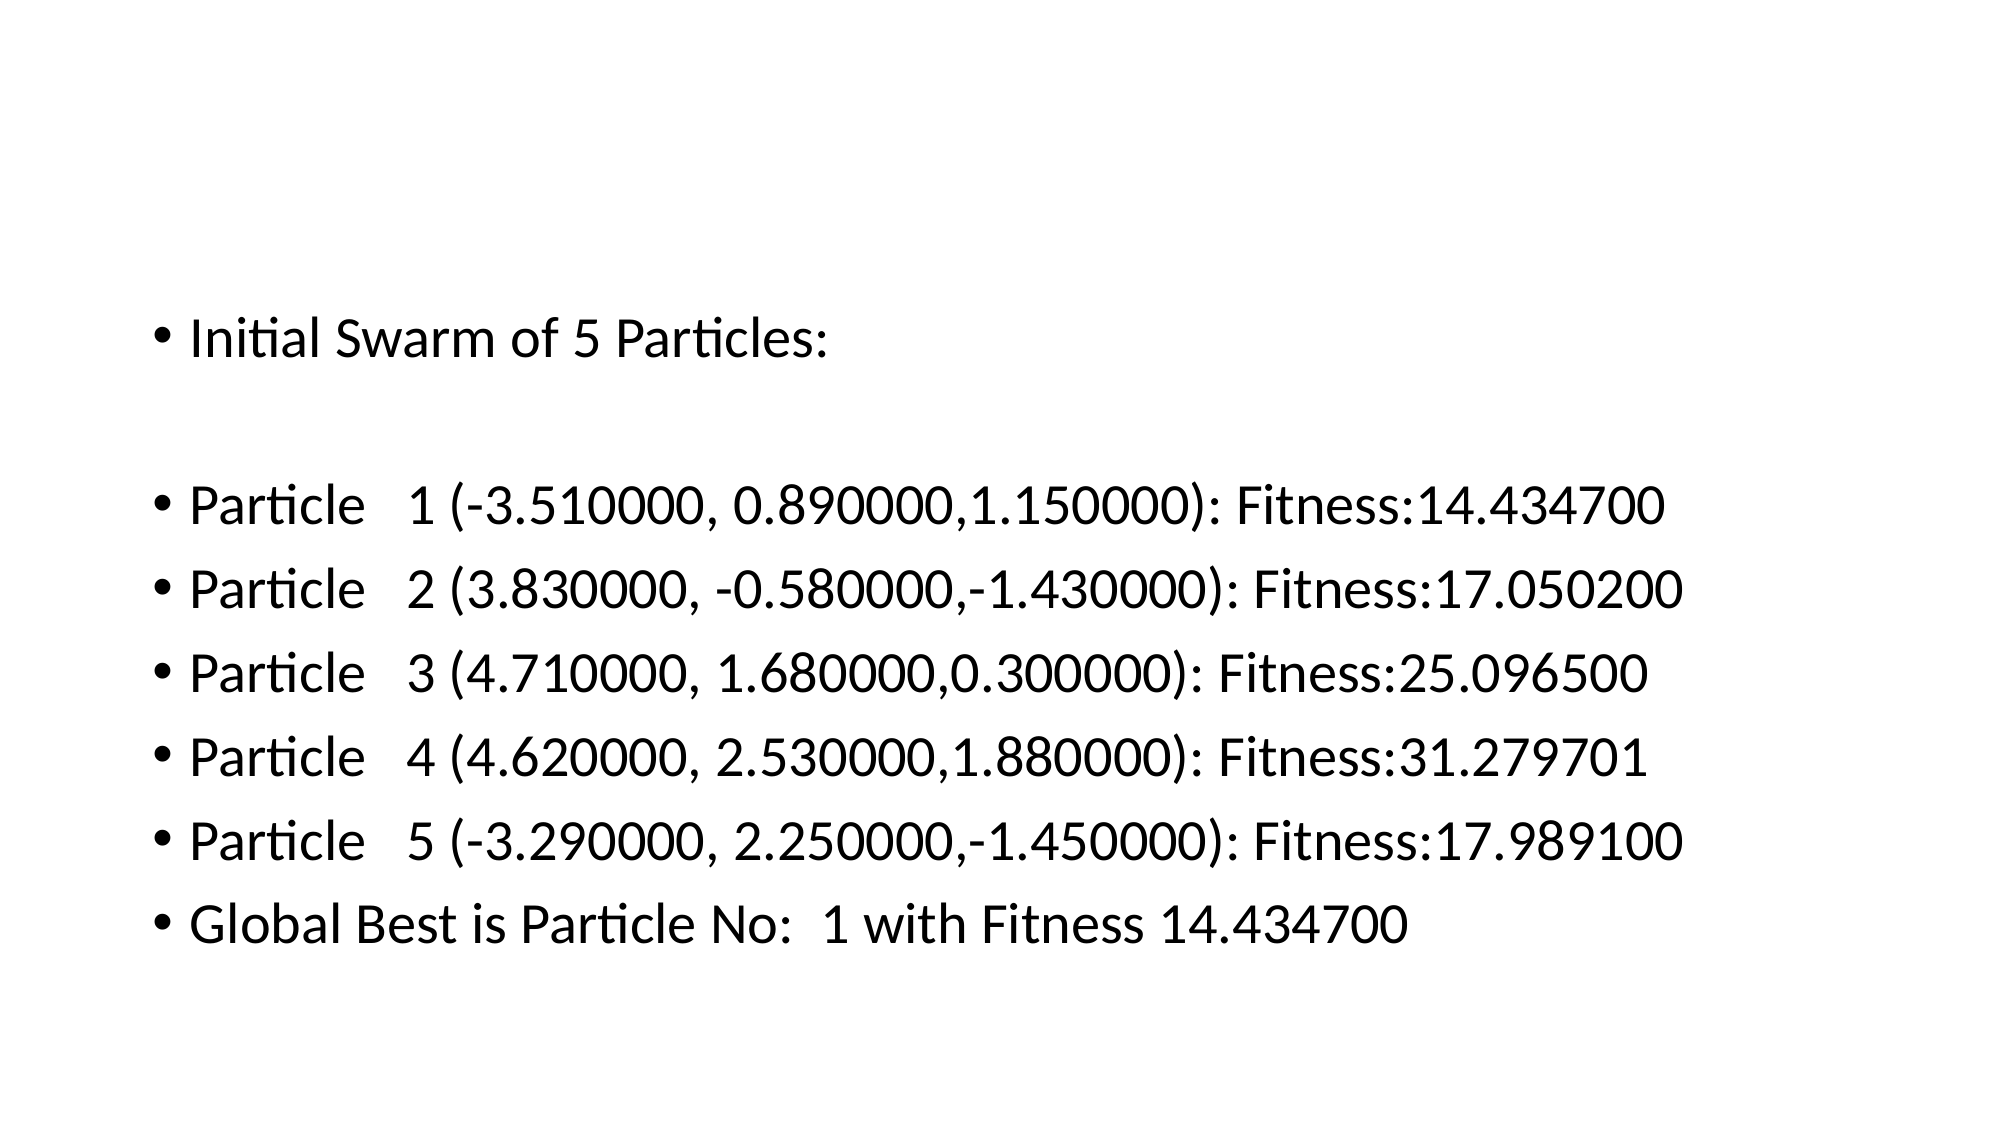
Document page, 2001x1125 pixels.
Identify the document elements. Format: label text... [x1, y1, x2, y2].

list Initial Swarm of 5 Particles: Particle 1 (-3.510000, 0.890000,1.150000): Fitness:14.434700 Particle 2 (3.830000, -0.580000,-1.430000): Fitness:17.050200 Particle 3 (4.710000, 1.680000,0.300000): Fitness:25.096500 Particle 4 (4.620000, 2.530000,1.880000): Fitness:31.279701 Particle 5 (-3.290000, 2.250000,-1.450000): Fitness:17.989100 Global Best is Particle No: 1 with Fitness 14.434700 [137, 299, 1863, 1014]
